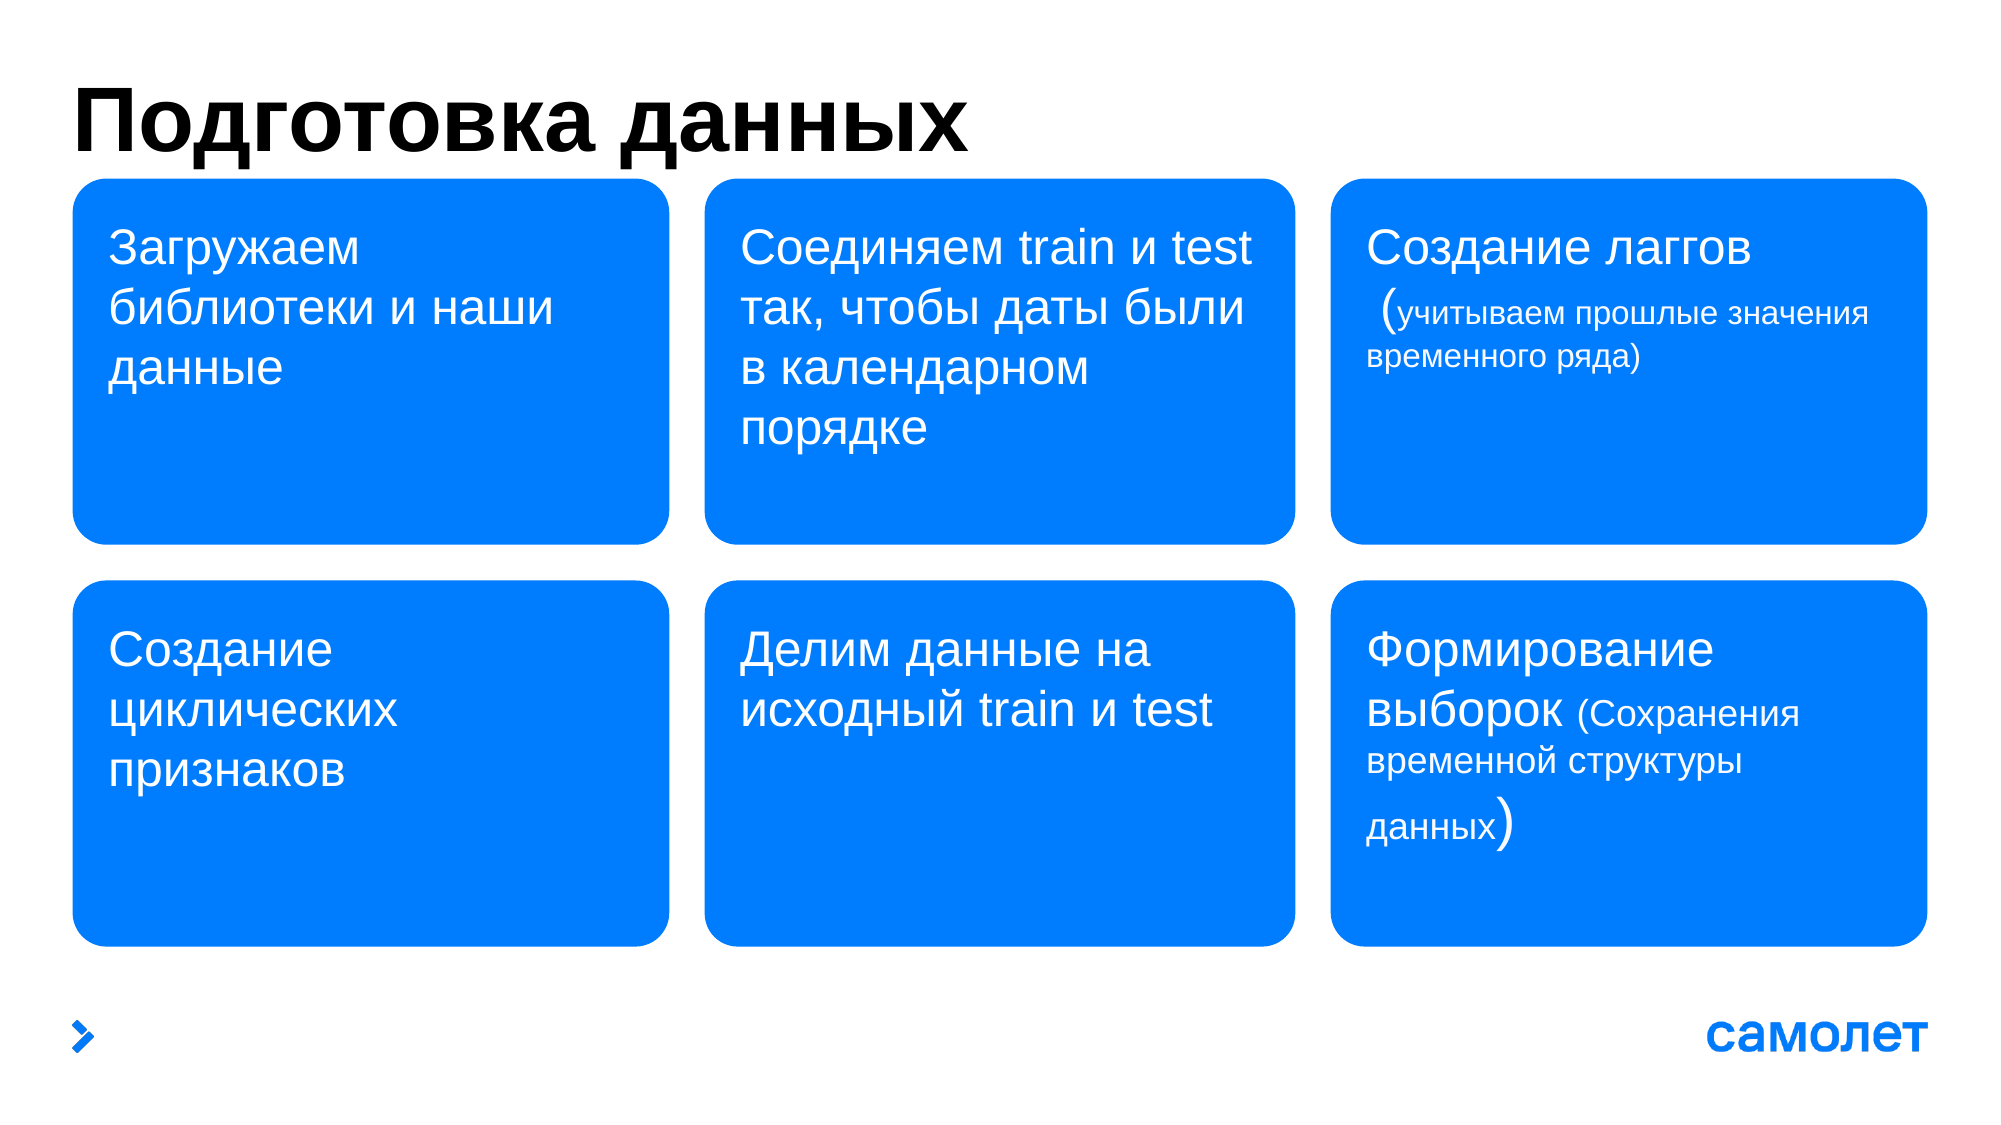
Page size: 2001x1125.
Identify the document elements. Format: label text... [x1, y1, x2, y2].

list Формирование выборок (Сохранения временной структуры данных) [1366, 615, 1892, 912]
list Создание лаггов (учитываем прошлые значения временного ряда) [1366, 214, 1892, 510]
picture [1707, 1021, 1928, 1052]
list Загружаем библиотеки и наши данные [108, 214, 634, 510]
list Создание циклических признаков [108, 615, 634, 912]
list Делим данные на исходный train и test [739, 615, 1260, 912]
title Подготовка данных [72, 71, 1928, 180]
list Соединяем train и test так, чтобы даты были в календарном порядке [739, 214, 1260, 510]
picture [72, 1020, 94, 1053]
